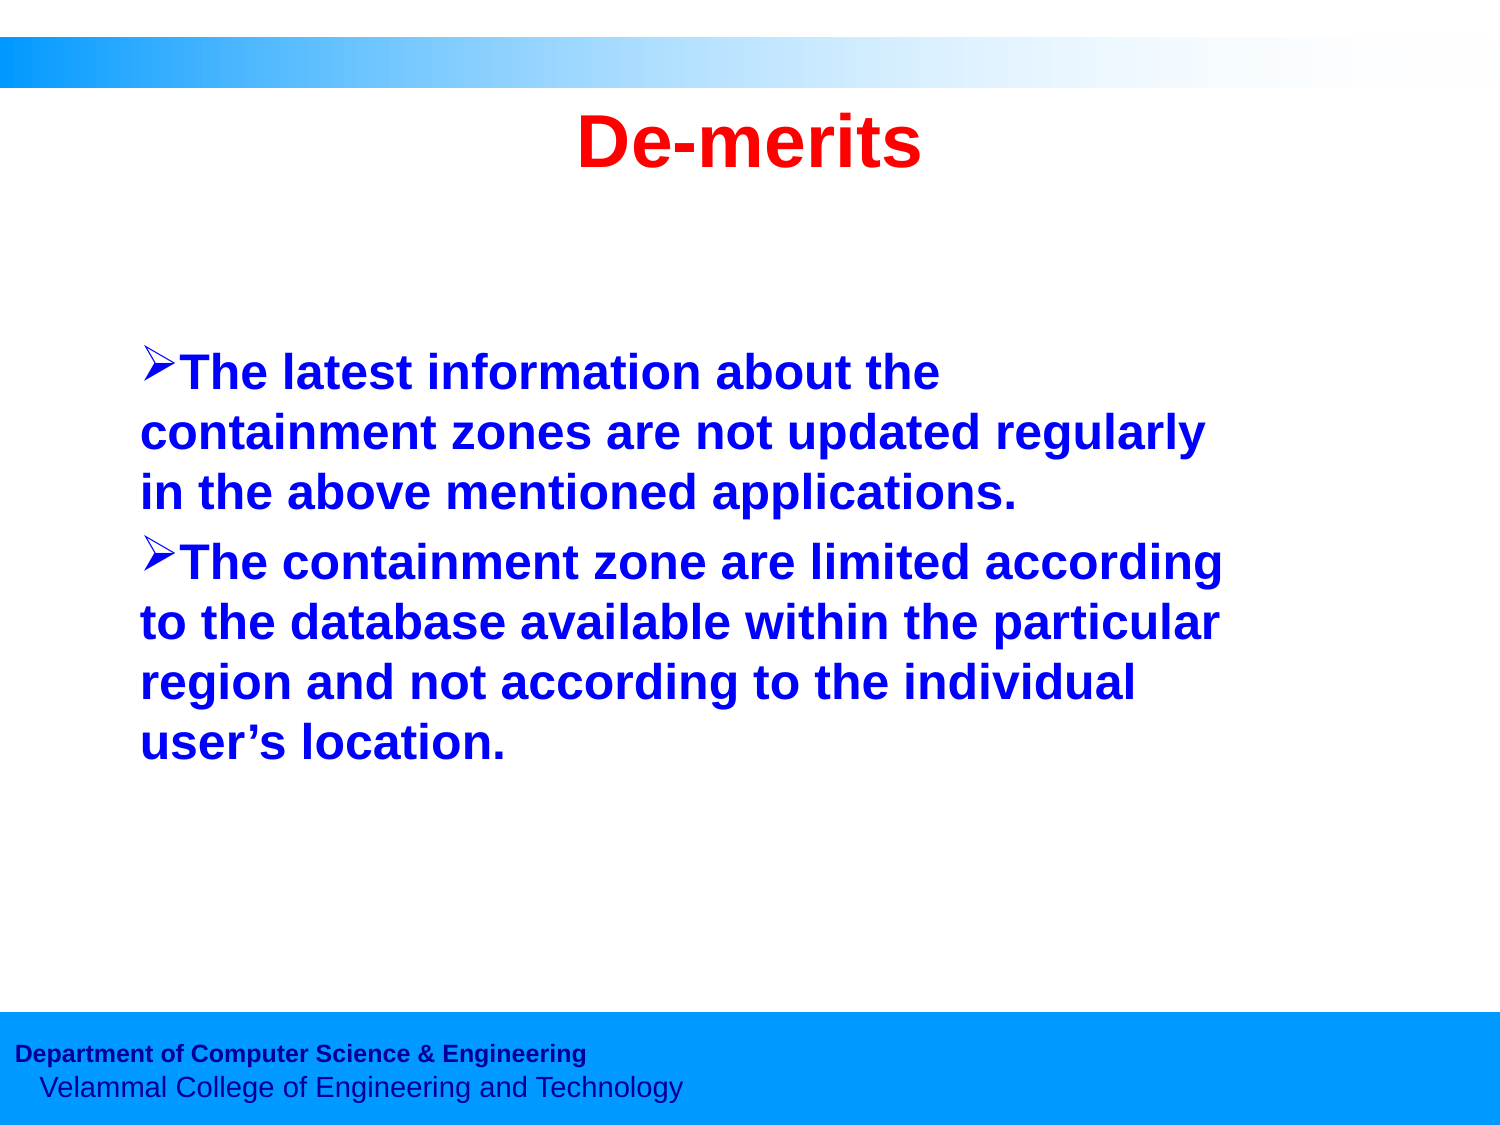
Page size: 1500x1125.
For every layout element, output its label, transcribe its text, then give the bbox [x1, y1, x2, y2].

title De-merits [112, 99, 1388, 175]
text_box The latest information about the containment zones are not updated regularly in the above mentioned applications. The containment zone are limited according to the database available within the particular region and not according to the individual user’s location. [124, 262, 1263, 925]
text_box Department of Computer Science & Engineering Velammal College of Engineering and Technology [0, 1012, 1500, 1125]
text_box [0, 37, 1500, 88]
